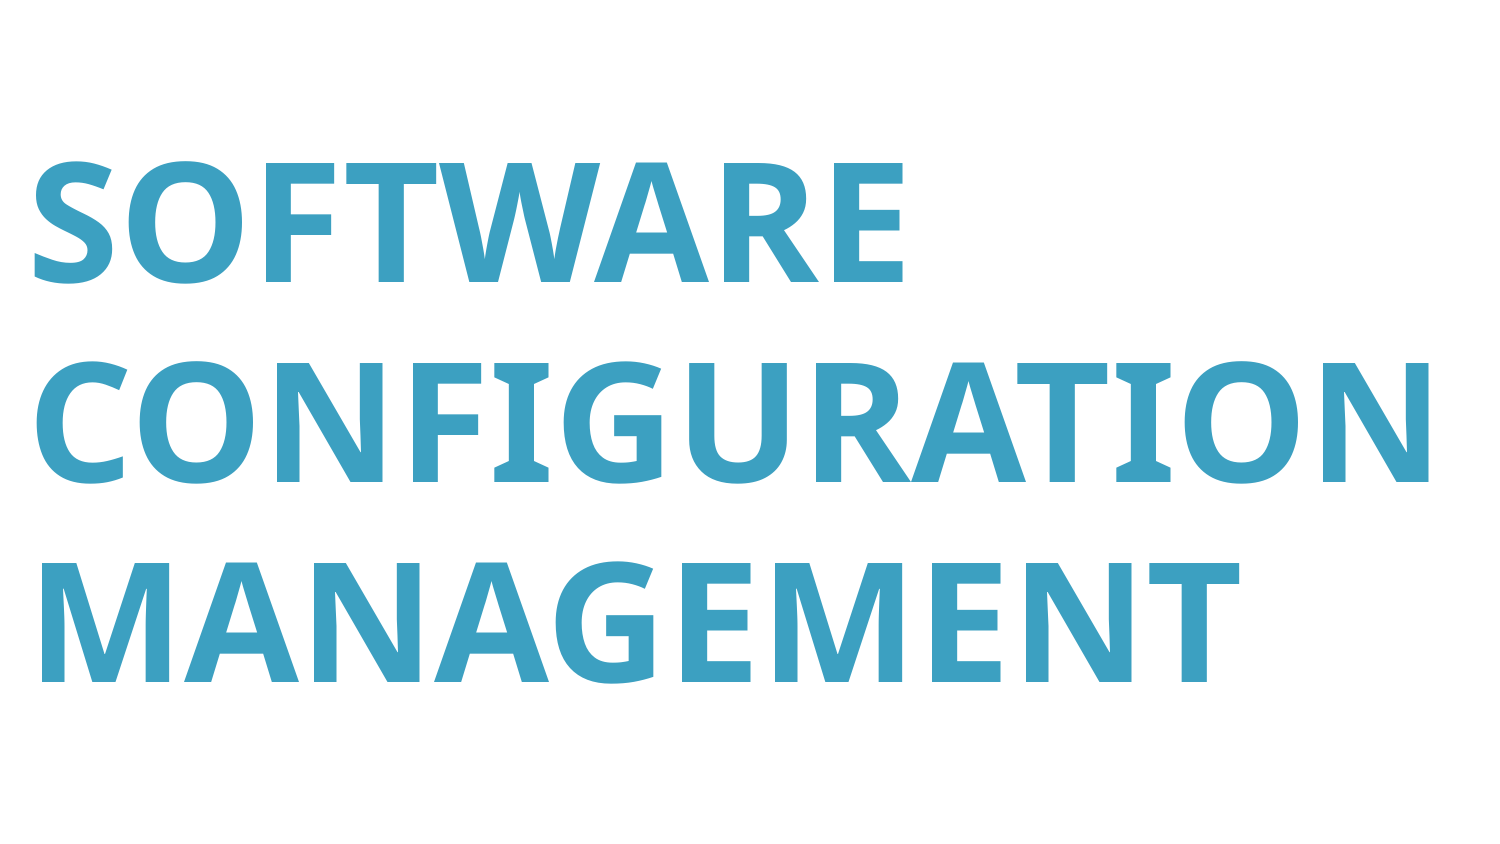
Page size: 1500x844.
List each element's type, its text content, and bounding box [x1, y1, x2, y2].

text_box Software Configuration Management [12, 107, 1460, 723]
